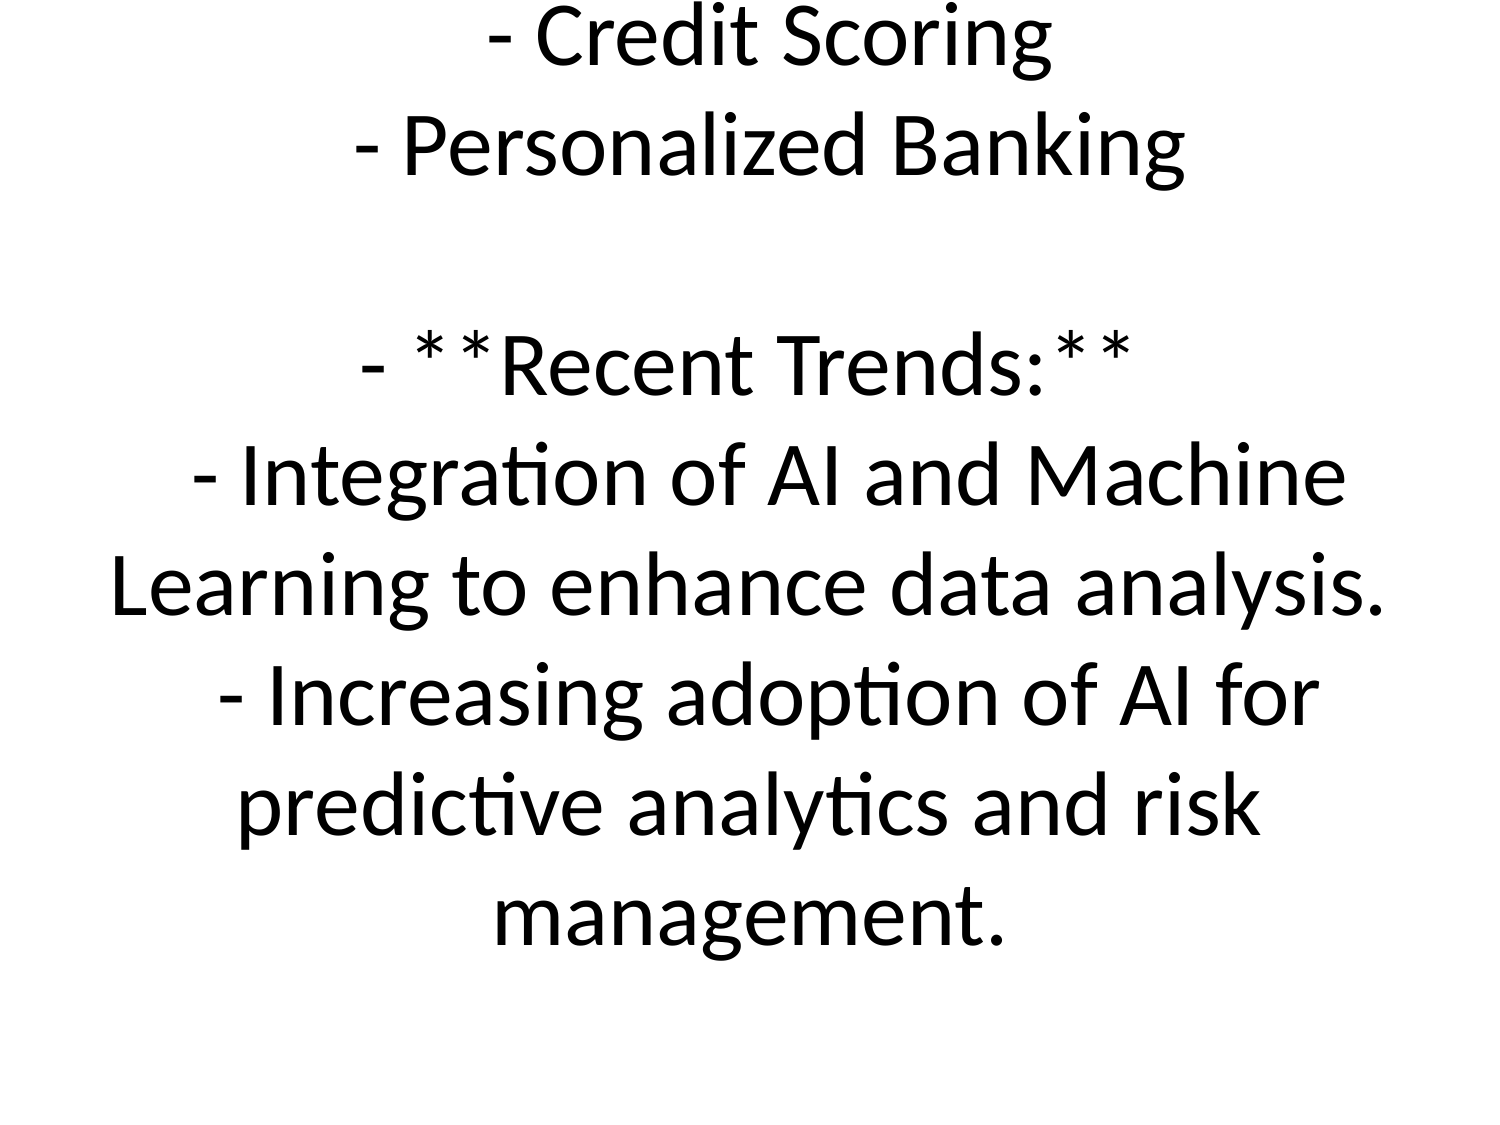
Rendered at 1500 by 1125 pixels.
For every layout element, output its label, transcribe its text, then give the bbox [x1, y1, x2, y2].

title Certainly! Below is a suggestion for creating Slide 1 on the topic of "AI in Finance." This slide is designed to introduce the topic and provide an engaging overview: --- **Slide Title: Introduction to AI in Finance** [Background Image: A futuristic, high-tech graphic related to finance, such as a digital grid with numbers, graphs, and AI elements] --- **Main Heading: Transforming Finance with Artificial Intelligence** --- **Bullet Points:** - **Overview of AI in Finance:** - AI technologies are revolutionizing the financial sector by improving efficiency, accuracy, and decision-making processes. - **Key Applications:** - Algorithmic Trading - Fraud Detection - Credit Scoring - Personalized Banking - **Recent Trends:** - Integration of AI and Machine Learning to enhance data analysis. - Increasing adoption of AI for predictive analytics and risk management. --- **Visuals:** - [Icon of a robot or AI brain next to a financial chart] - [Icons representing various financial activities like trading, banking, and credit scoring] --- **Footer:** - Presented by [Your Name/Organization] - Date: [Today's Date] --- This slide serves as a primer for the audience, setting the stage for more detailed discussions or presentations on how AI is applied specifically within each area of finance. Adjust the visuals and text to better fit your presentation style or focus areas. [75, 45, 1425, 233]
